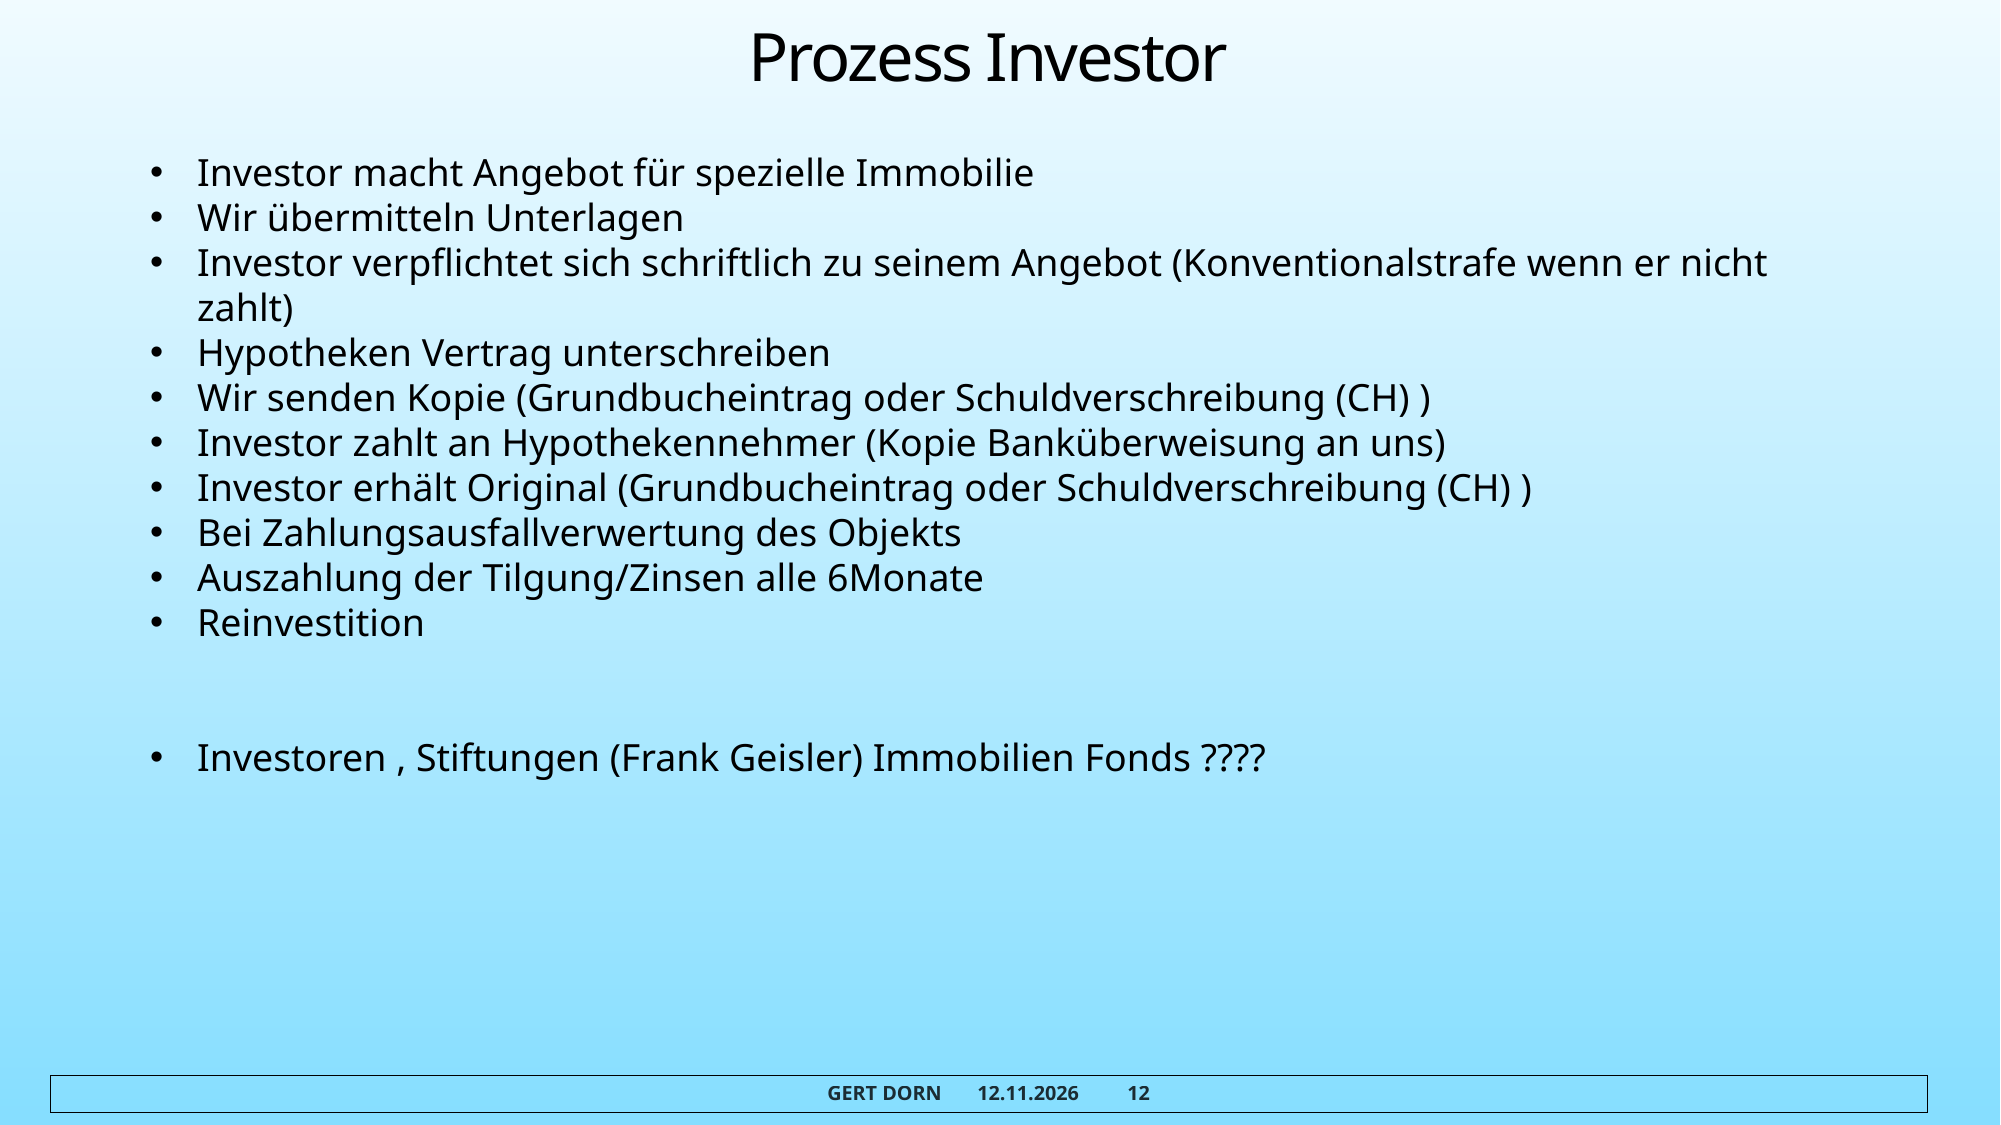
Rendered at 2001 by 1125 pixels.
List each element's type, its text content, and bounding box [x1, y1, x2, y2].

footer Gert Dorn 31.08.2016 12 [50, 1075, 1928, 1113]
text_box Investor macht Angebot für spezielle Immobilie Wir übermitteln Unterlagen Investor verpflichtet sich schriftlich zu seinem Angebot (Konventionalstrafe wenn er nicht zahlt) Hypotheken Vertrag unterschreiben Wir senden Kopie (Grundbucheintrag oder Schuldverschreibung (CH) ) Investor zahlt an Hypothekennehmer (Kopie Banküberweisung an uns) Investor erhält Original (Grundbucheintrag oder Schuldverschreibung (CH) ) Bei Zahlungsausfallverwertung des Objekts Auszahlung der Tilgung/Zinsen alle 6Monate Reinvestition Investoren , Stiftungen (Frank Geisler) Immobilien Fonds ???? [135, 141, 1792, 787]
title Prozess Investor [50, 1, 1928, 103]
